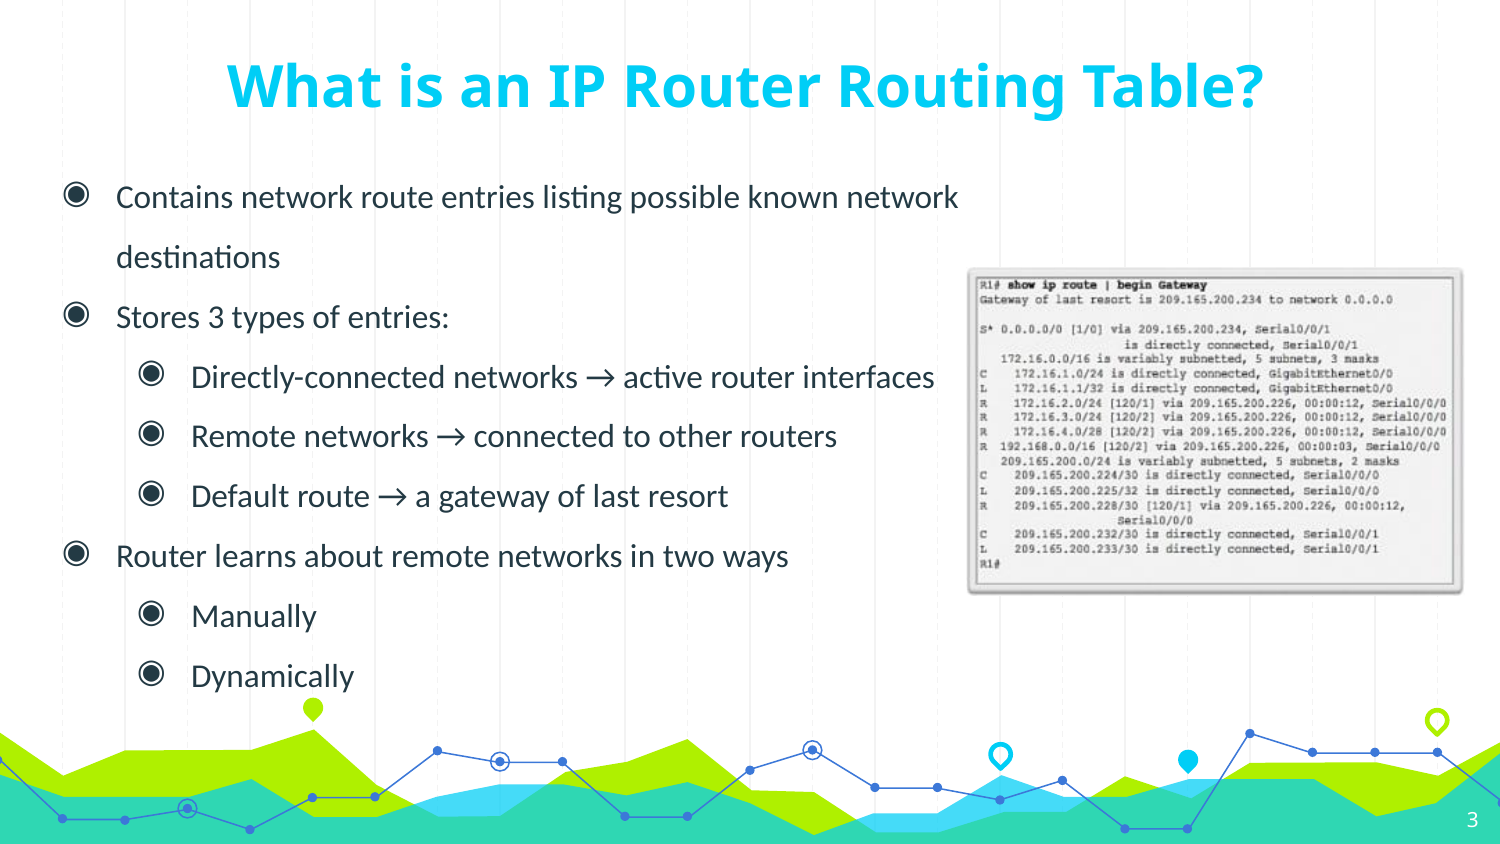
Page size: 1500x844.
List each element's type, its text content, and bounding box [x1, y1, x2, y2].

slide_number ‹#› [1403, 791, 1494, 844]
list Contains network route entries listing possible known network destinations Stores 3 types of entries: Directly-connected networks → active router interfaces Remote networks → connected to other routers Default route → a gateway of last resort Router learns about remote networks in two ways Manually Dynamically [26, 140, 1009, 764]
picture [966, 267, 1465, 596]
title What is an IP Router Routing Table? [171, 16, 1320, 134]
